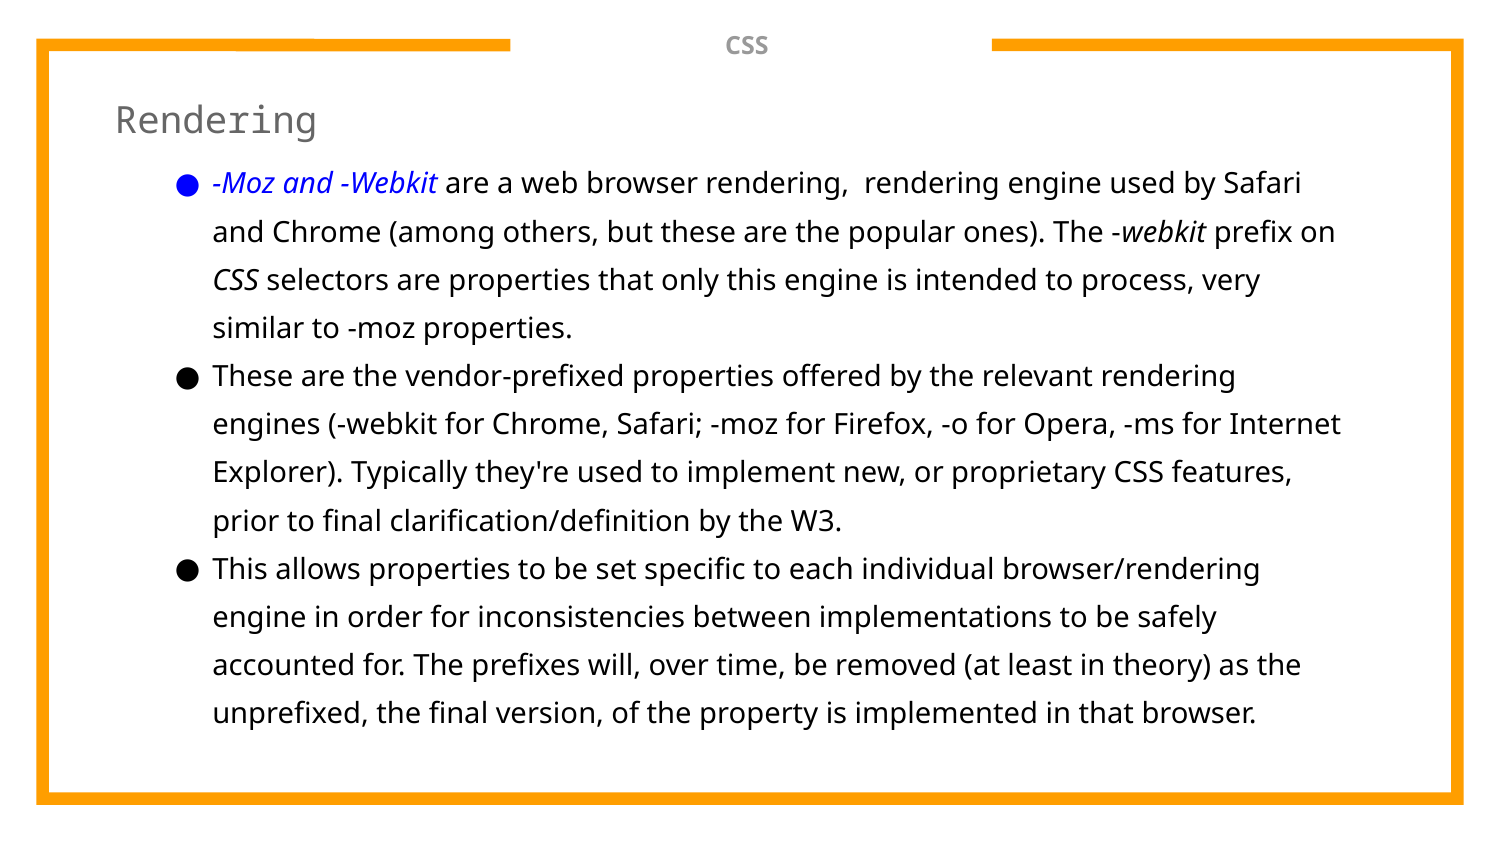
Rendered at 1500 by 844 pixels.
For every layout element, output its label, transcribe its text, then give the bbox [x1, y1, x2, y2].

text_box -Moz and -Webkit are a web browser rendering, rendering engine used by Safari and Chrome (among others, but these are the popular ones). The -webkit prefix on CSS selectors are properties that only this engine is intended to process, very similar to -moz properties. These are the vendor-prefixed properties offered by the relevant rendering engines (-webkit for Chrome, Safari; -moz for Firefox, -o for Opera, -ms for Internet Explorer). Typically they're used to implement new, or proprietary CSS features, prior to final clarification/definition by the W3. This allows properties to be set specific to each individual browser/rendering engine in order for inconsistencies between implementations to be safely accounted for. The prefixes will, over time, be removed (at least in theory) as the unprefixed, the final version, of the property is implemented in that browser. [47, 620, 1362, 778]
list Rendering [99, 81, 1147, 173]
title CSS [531, 15, 969, 81]
